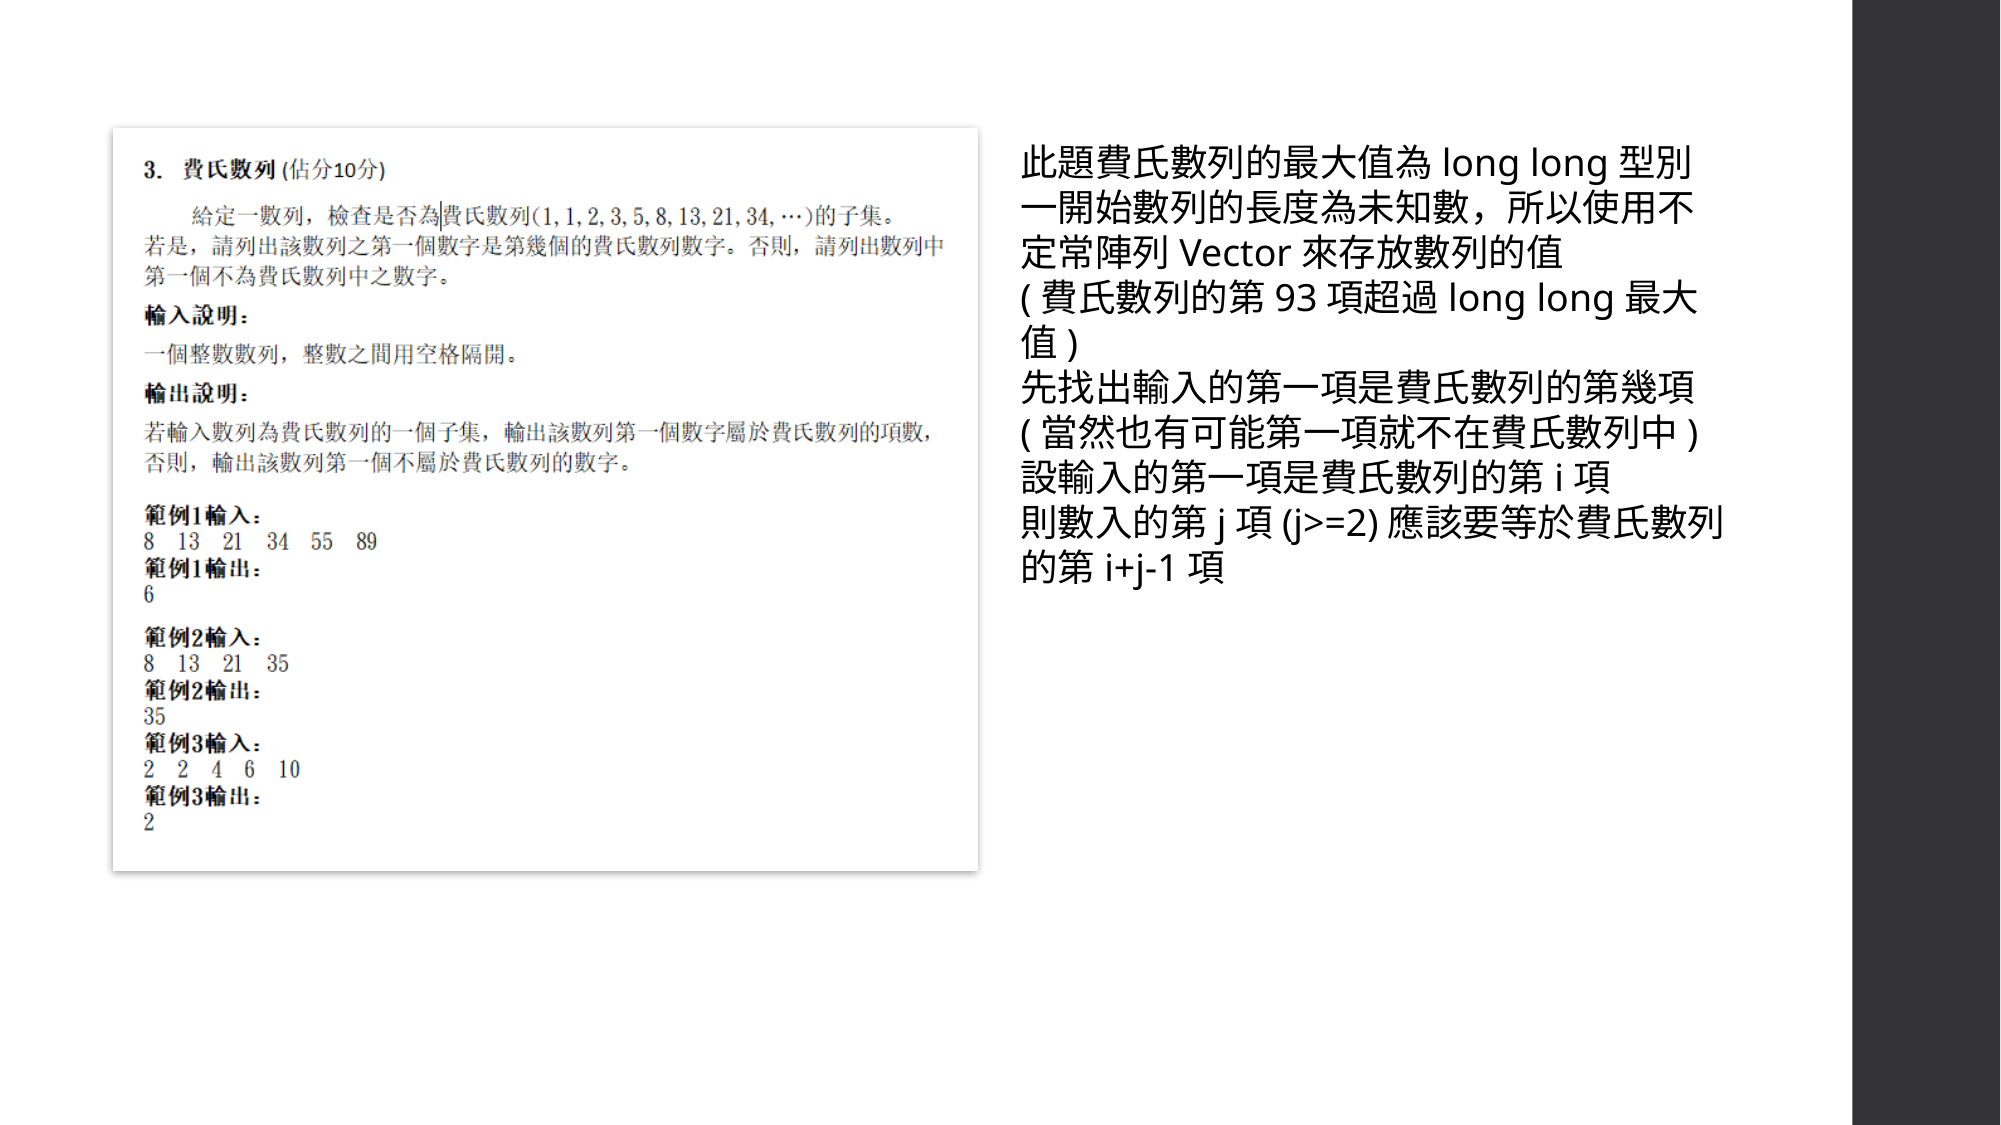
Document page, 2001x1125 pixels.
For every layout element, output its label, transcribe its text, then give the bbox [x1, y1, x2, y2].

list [127, 142, 964, 857]
text_box 此題費氏數列的最大值為long long型別 一開始數列的長度為未知數，所以使用不定常陣列Vector來存放數列的值 (費氏數列的第93項超過long long最大值) 先找出輸入的第一項是費氏數列的第幾項 (當然也有可能第一項就不在費氏數列中) 設輸入的第一項是費氏數列的第i項 則數入的第j項(j>=2)應該要等於費氏數列的第i+j-1項 [1005, 130, 1748, 1001]
